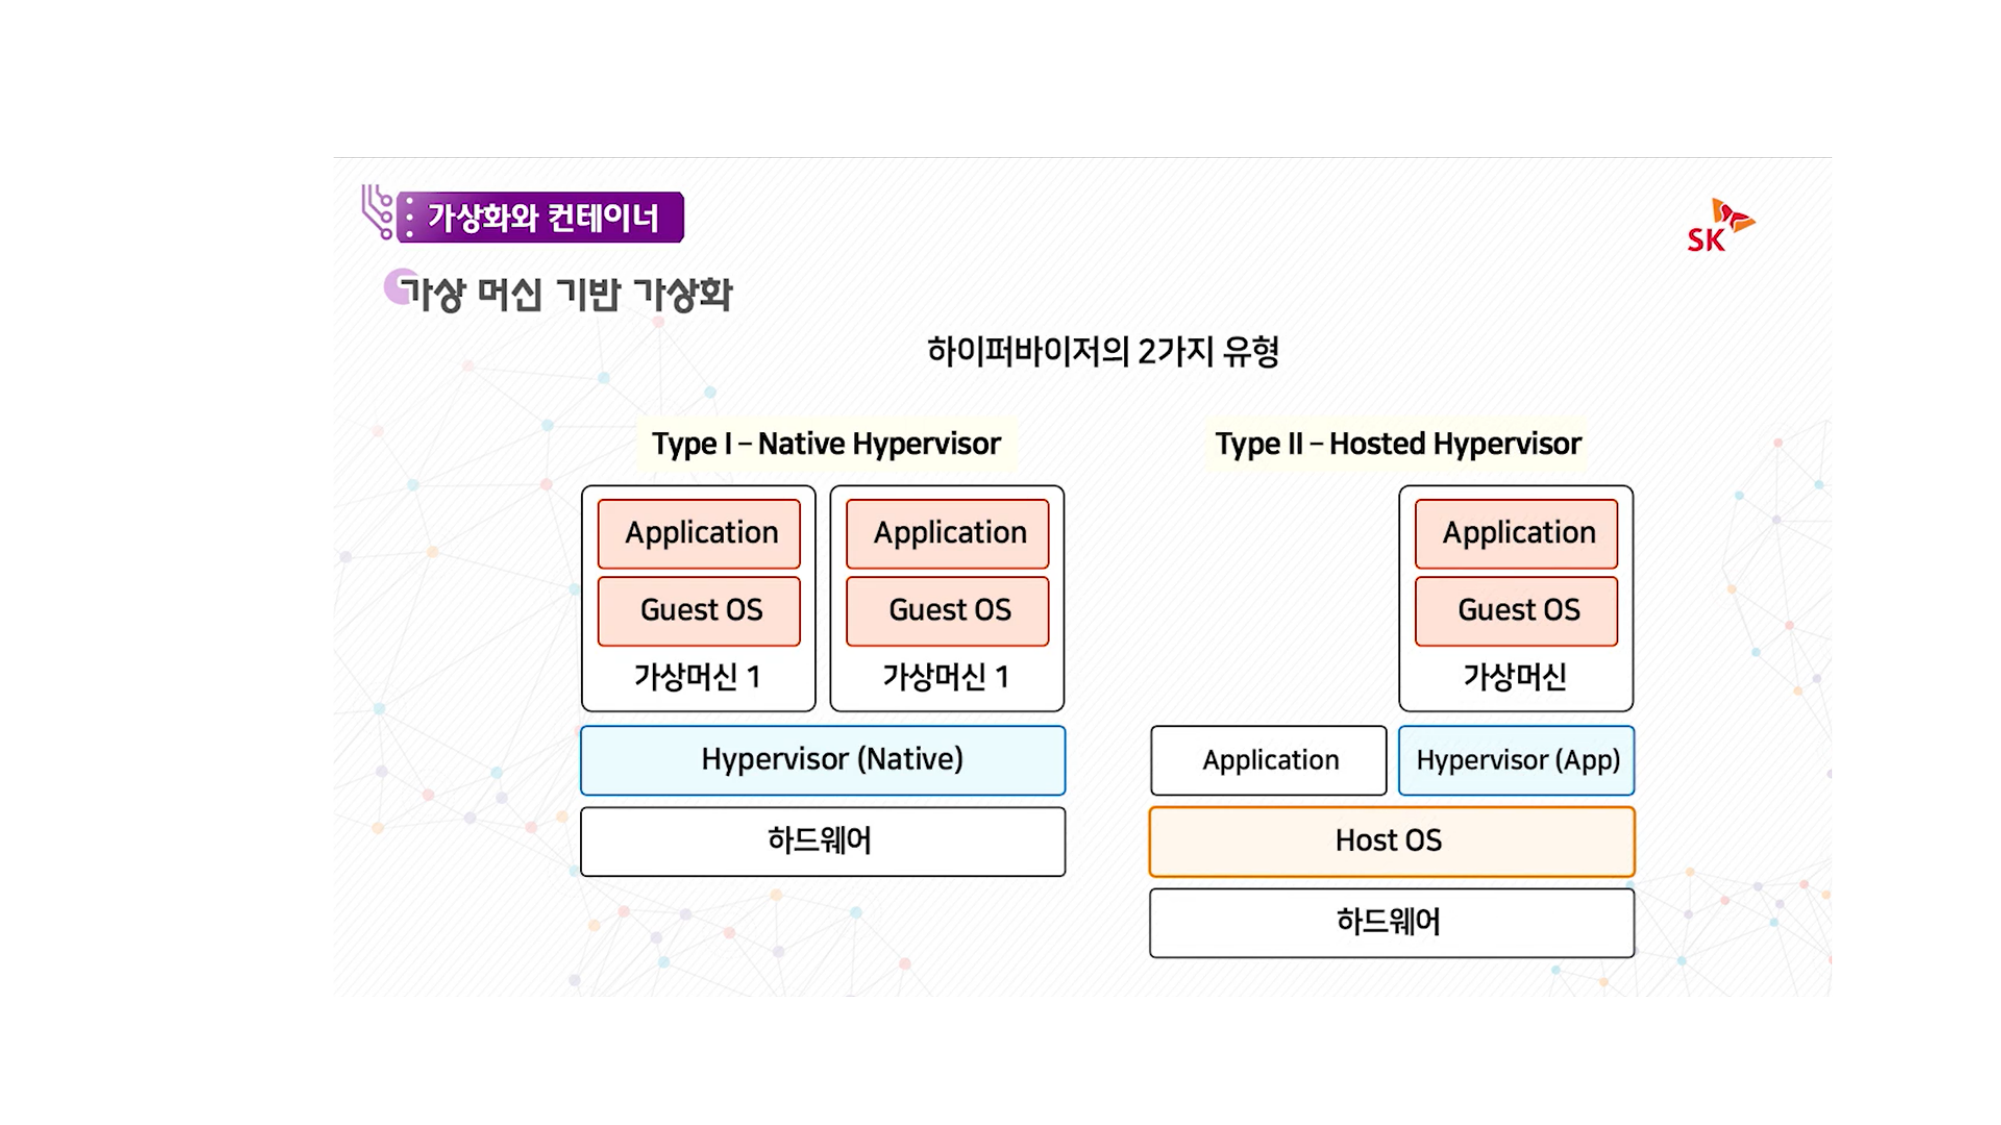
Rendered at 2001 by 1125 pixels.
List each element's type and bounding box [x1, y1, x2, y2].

picture [333, 157, 1833, 997]
